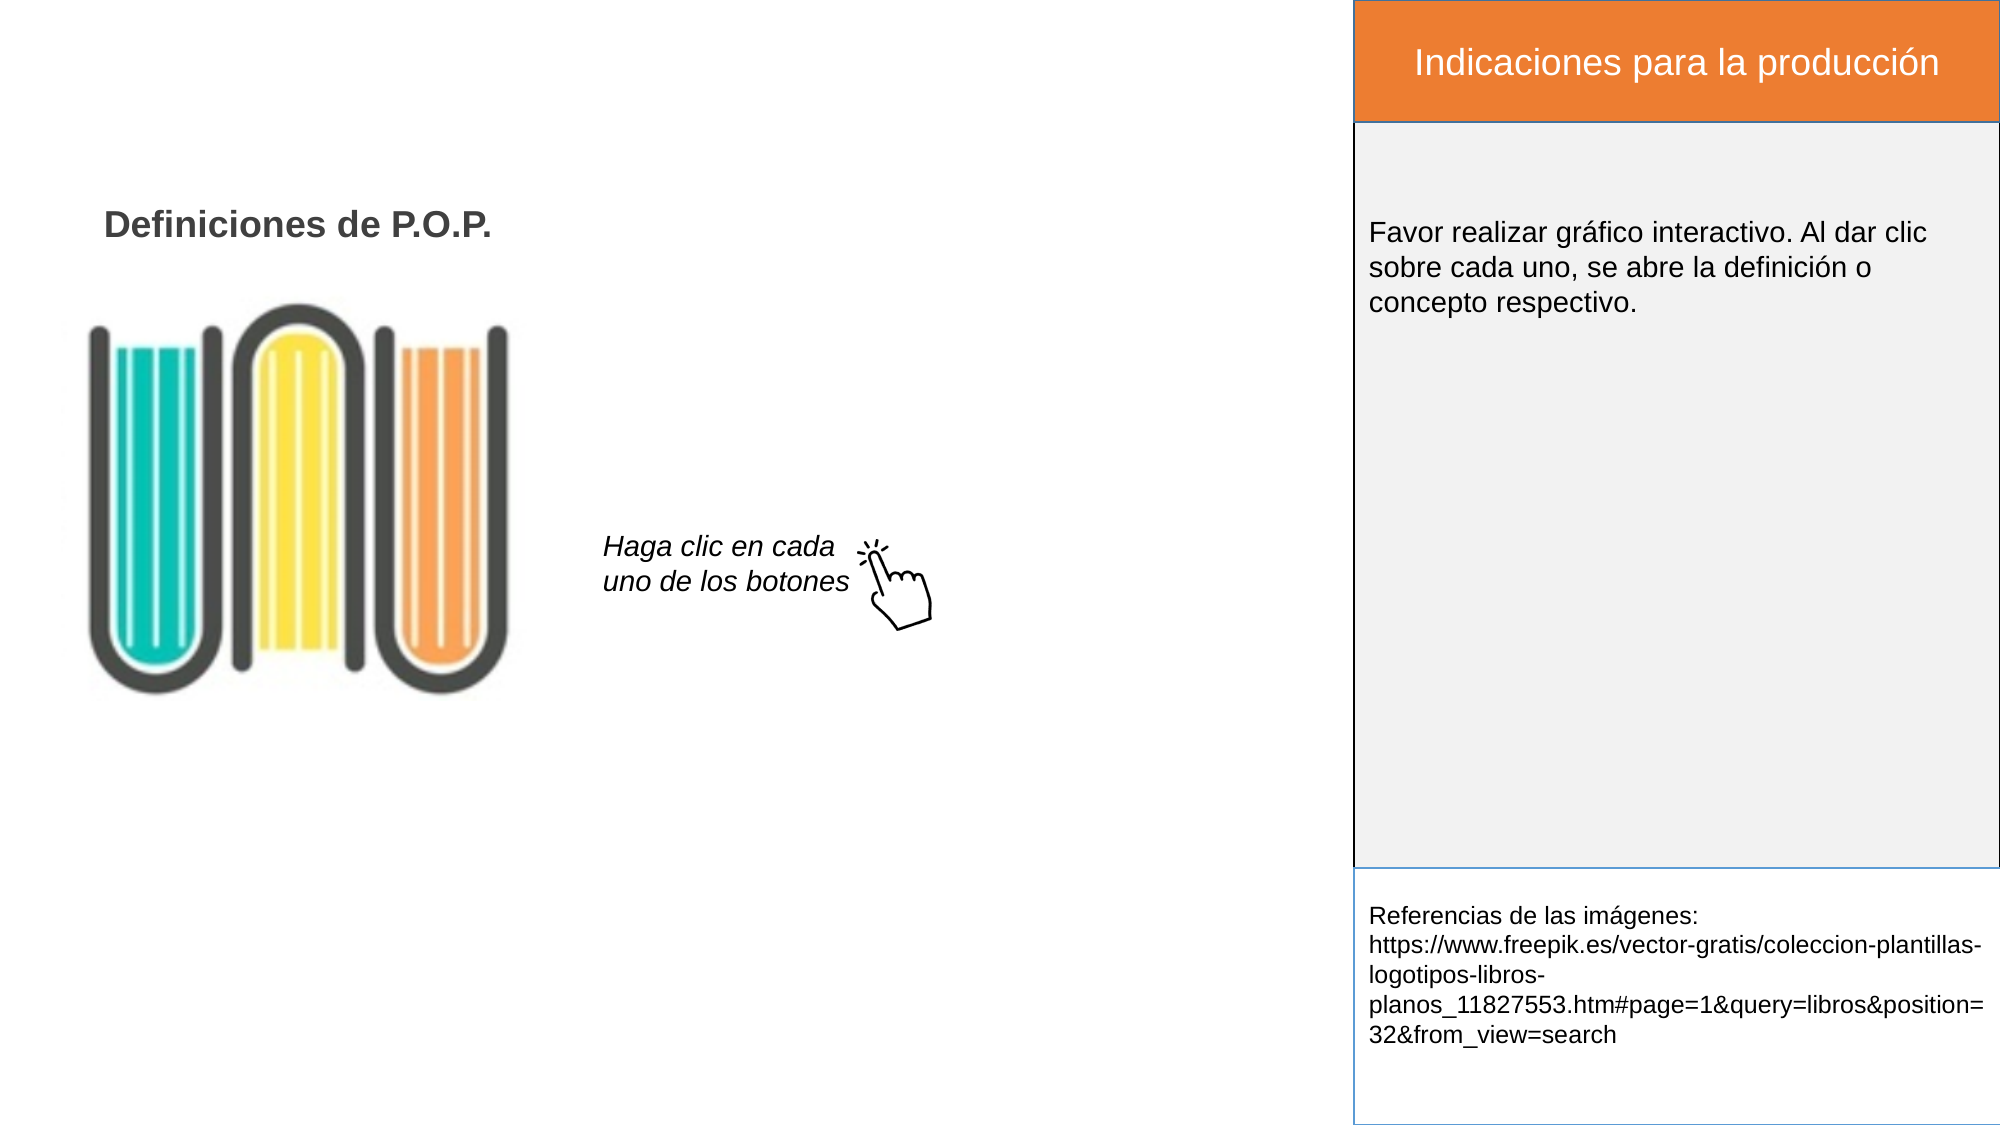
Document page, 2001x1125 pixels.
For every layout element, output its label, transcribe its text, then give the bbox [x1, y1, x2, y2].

text_box Favor realizar gráfico interactivo. Al dar clic sobre cada uno, se abre la definición o concepto respectivo. [1353, 206, 2000, 701]
text_box Referencias de las imágenes: https://www.freepik.es/vector-gratis/coleccion-plantillas-logotipos-libros-planos_11827553.htm#page=1&query=libros&position=32&from_view=search [1353, 867, 2000, 1125]
picture [61, 254, 536, 730]
text_box Haga clic en cada uno de los botones [588, 519, 905, 605]
text_box [1353, 122, 2000, 206]
text_box [1353, 701, 2000, 867]
text_box Definiciones de P.O.P. [88, 192, 508, 252]
picture [844, 536, 944, 637]
text_box Indicaciones para la producción [1353, 0, 2000, 122]
